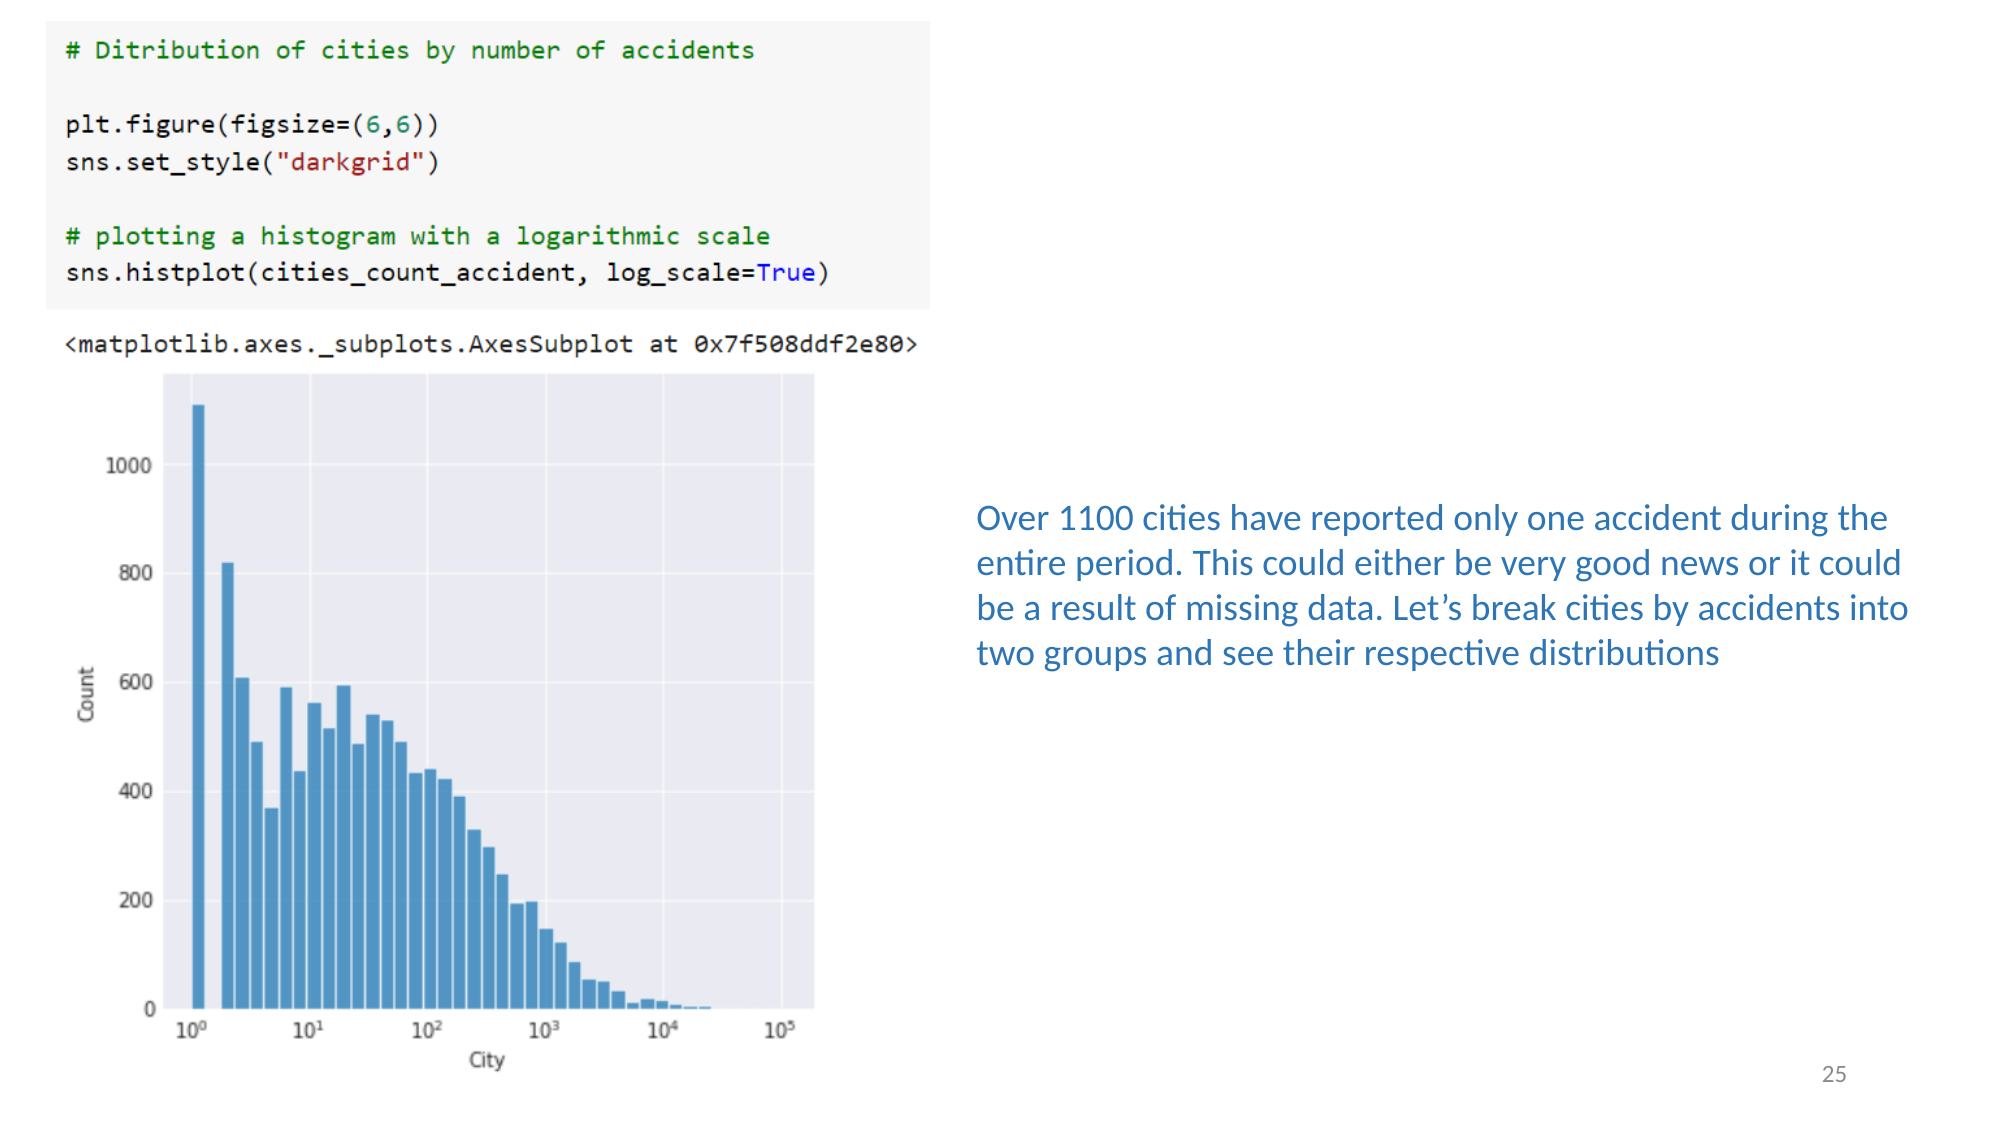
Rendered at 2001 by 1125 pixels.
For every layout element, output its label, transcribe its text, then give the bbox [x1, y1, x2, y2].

text_box Over 1100 cities have reported only one accident during the entire period. This could either be very good news or it could be a result of missing data. Let’s break cities by accidents into two groups and see their respective distributions [961, 485, 1954, 681]
picture [46, 21, 930, 1083]
slide_number 25 [1412, 1042, 1863, 1103]
